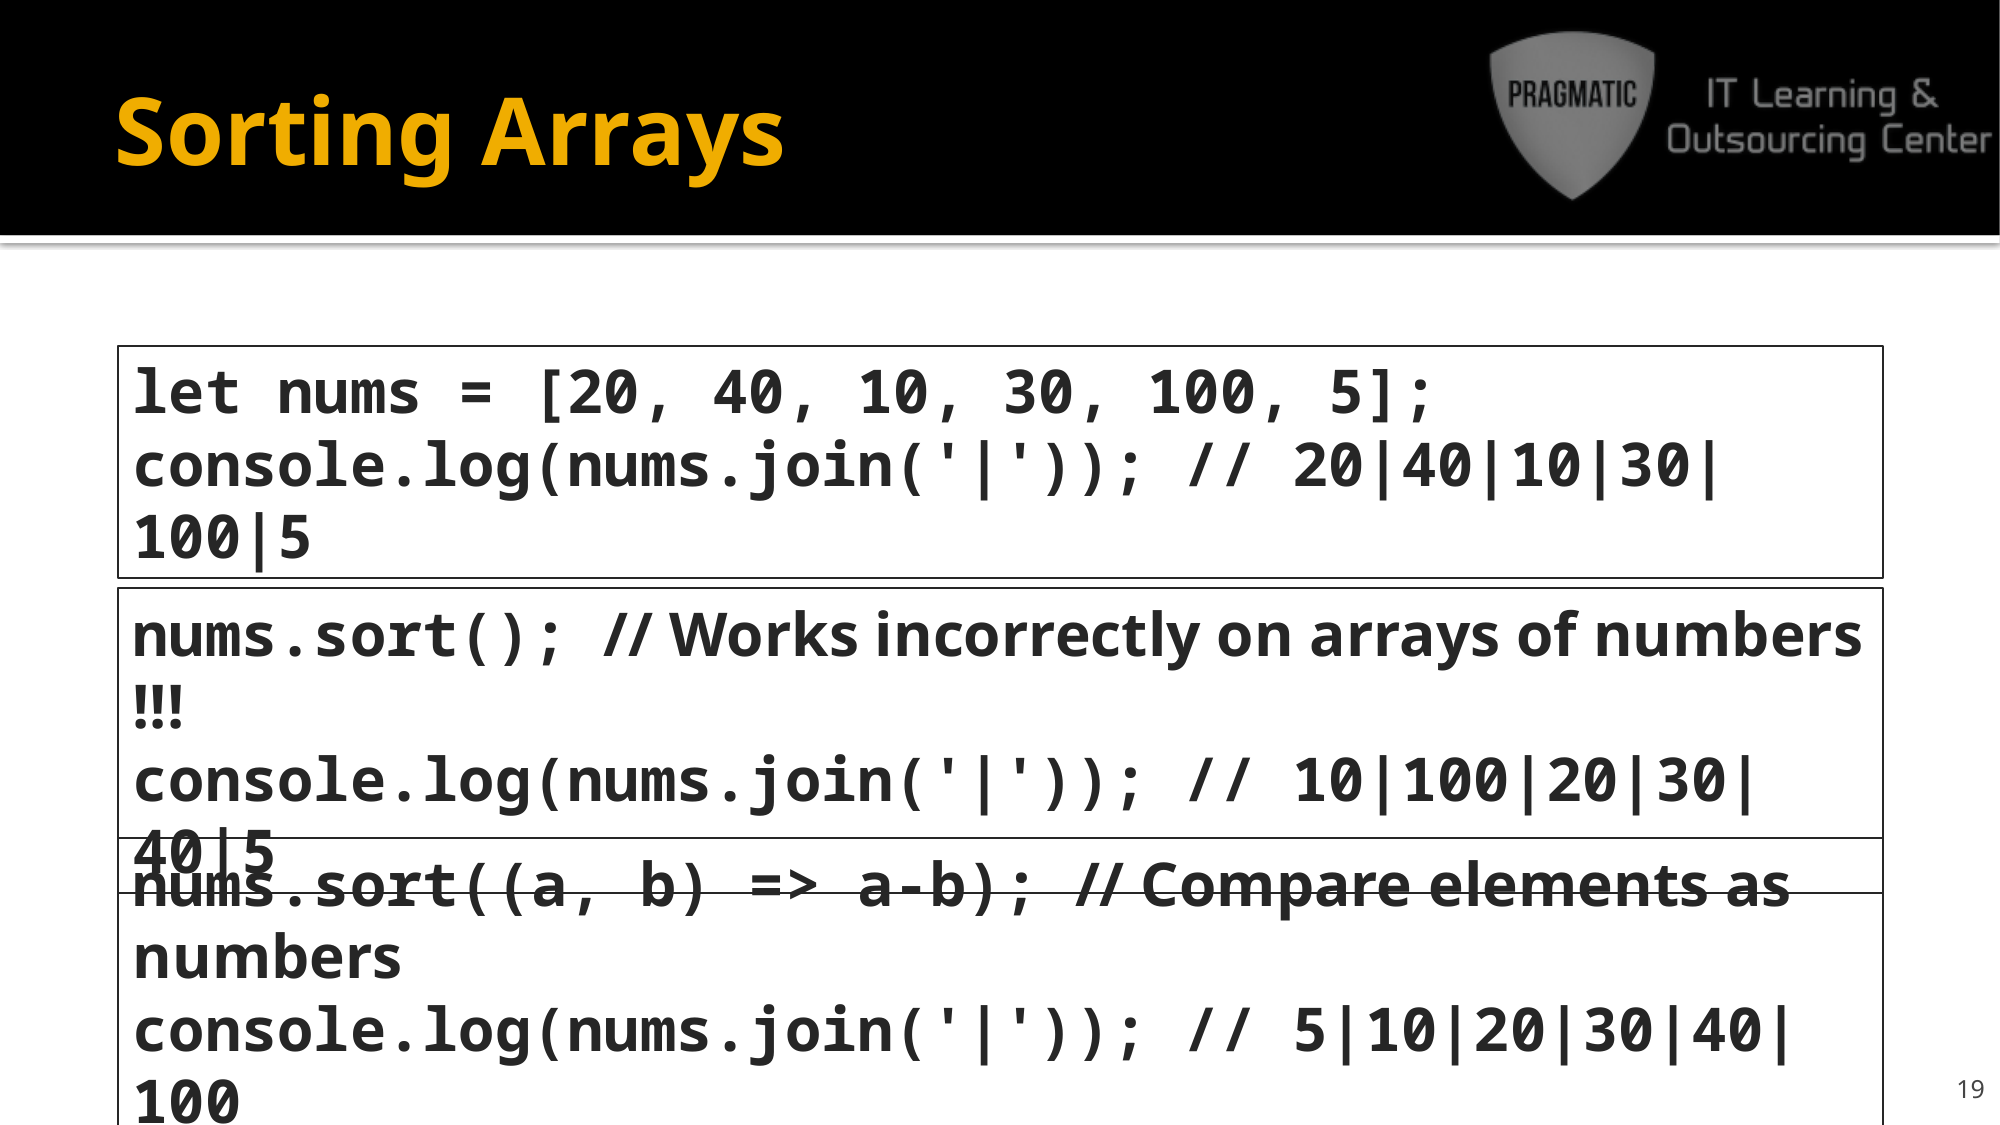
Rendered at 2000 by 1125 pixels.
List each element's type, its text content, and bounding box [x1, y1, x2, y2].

picture [1900, 24, 2000, 207]
text_box nums.sort(); // Works incorrectly on arrays of numbers !!! console.log(nums.join('|')); // 10|100|20|30|40|5 [117, 588, 1883, 838]
text_box let nums = [20, 40, 10, 30, 100, 5]; console.log(nums.join('|')); // 20|40|10|30|100|5 [117, 346, 1883, 579]
slide_number 19 [1883, 1062, 2000, 1108]
text_box nums.sort((a, b) => a-b); // Compare elements as numbers console.log(nums.join('|')); // 5|10|20|30|40|100 [117, 838, 1883, 1125]
title Sorting Arrays [99, 24, 1900, 231]
